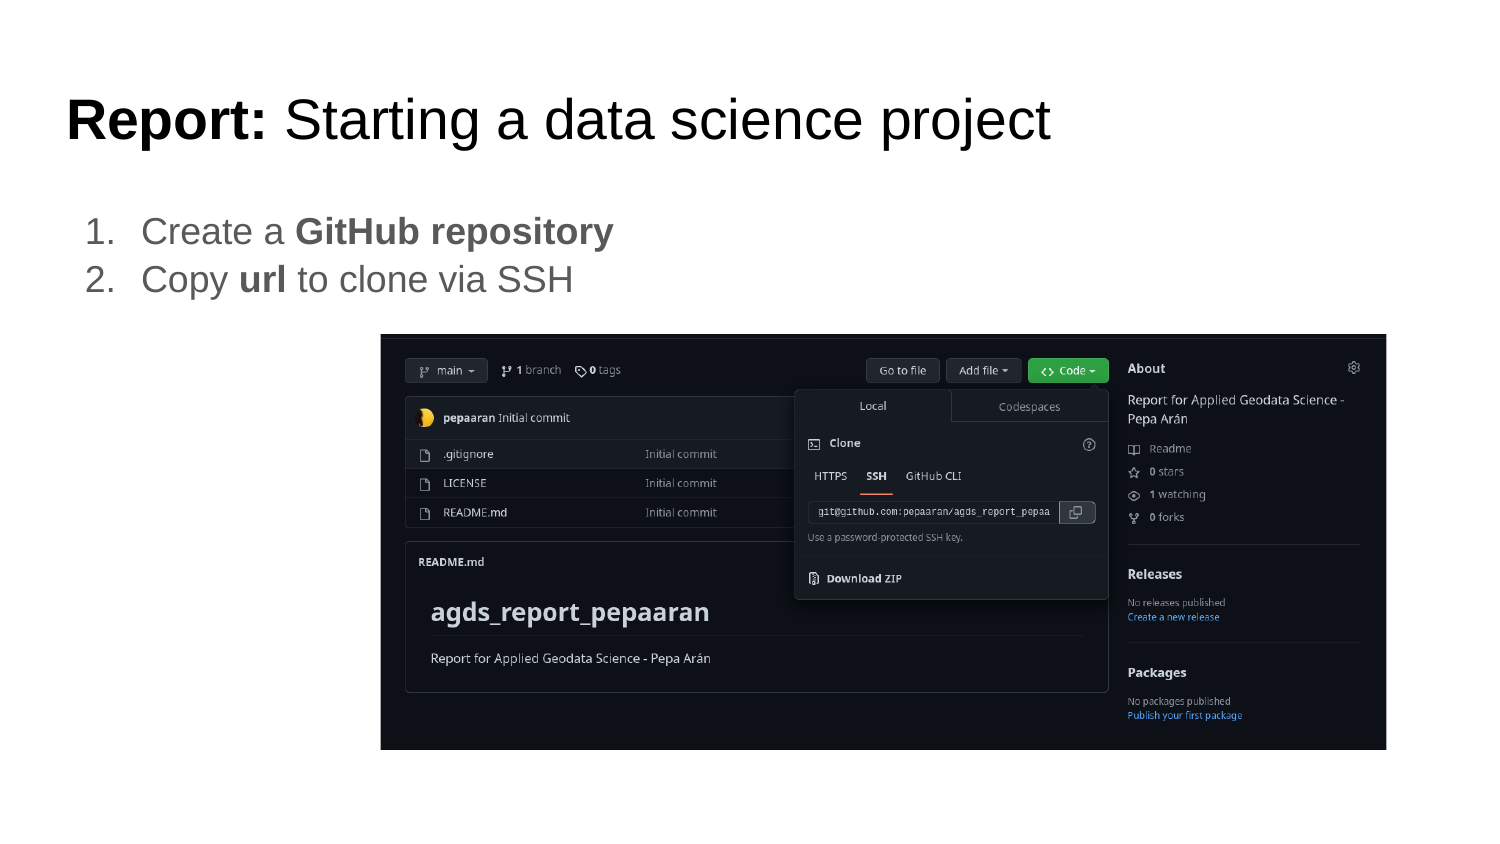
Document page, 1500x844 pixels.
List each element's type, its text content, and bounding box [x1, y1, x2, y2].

list Create a GitHub repository Copy url to clone via SSH [51, 189, 1449, 750]
picture [380, 334, 1387, 750]
title Report: Starting a data science project [51, 72, 1449, 167]
